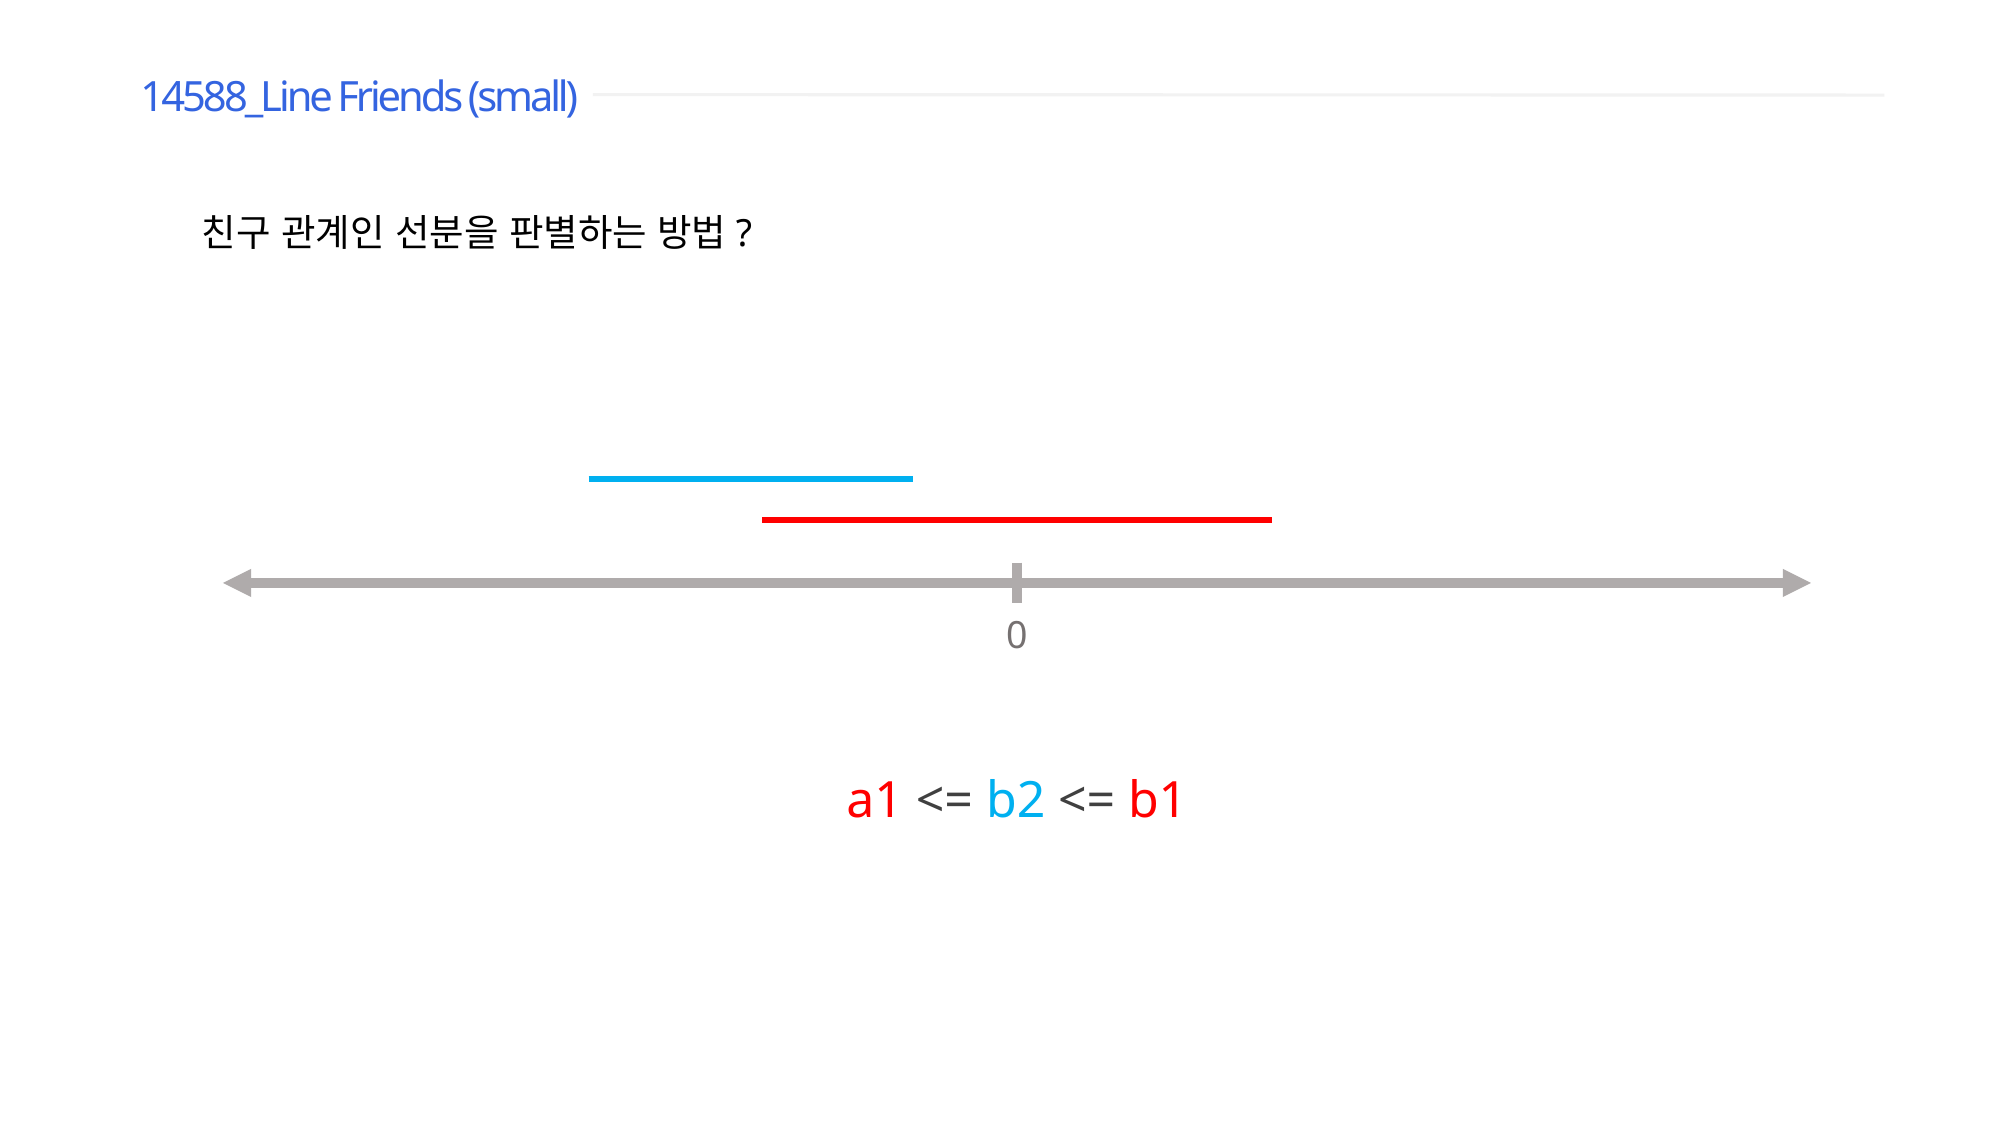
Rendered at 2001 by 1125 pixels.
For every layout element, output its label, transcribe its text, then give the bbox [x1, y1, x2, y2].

text_box 14588_Line Friends (small) [125, 62, 593, 127]
text_box a1 <= b2 <= b1 [831, 759, 1203, 835]
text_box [222, 562, 1811, 664]
text_box 친구 관계인 선분을 판별하는 방법? [187, 201, 767, 262]
